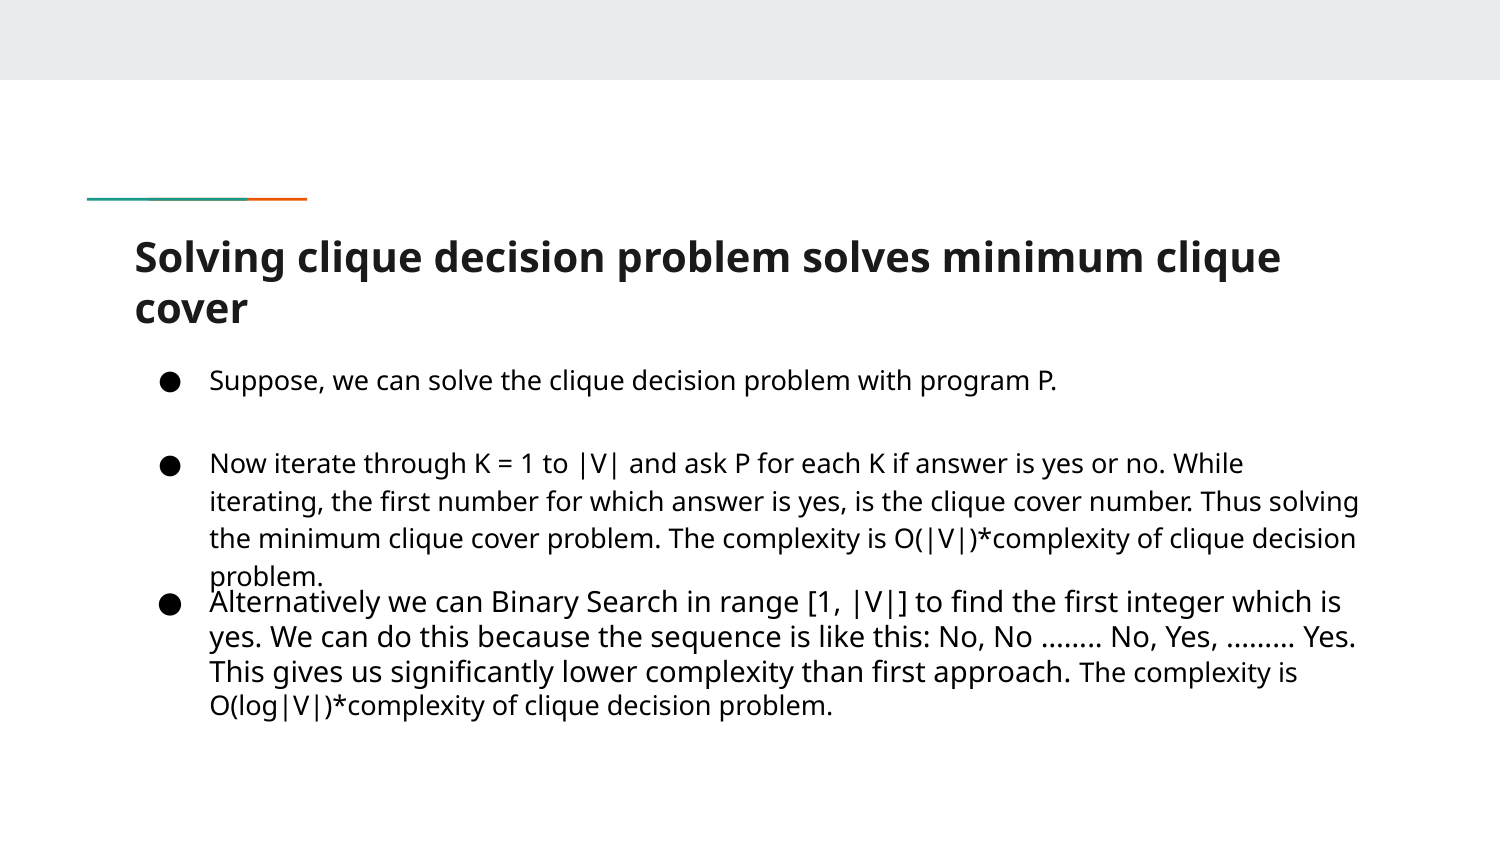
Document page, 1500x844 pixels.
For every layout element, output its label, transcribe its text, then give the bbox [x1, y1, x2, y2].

text_box Now iterate through K = 1 to |V| and ask P for each K if answer is yes or no. While iterating, the first number for which answer is yes, is the clique cover number. Thus solving the minimum clique cover problem. The complexity is O(|V|)*complexity of clique decision problem. [119, 427, 1381, 556]
text_box Alternatively we can Binary Search in range [1, |V|] to find the first integer which is yes. We can do this because the sequence is like this: No, No …….. No, Yes, ……… Yes. This gives us significantly lower complexity than first approach. The complexity is O(log|V|)*complexity of clique decision problem. [119, 568, 1381, 755]
title Solving clique decision problem solves minimum clique cover [119, 216, 1381, 305]
list Suppose, we can solve the clique decision problem with program P. [119, 343, 1381, 422]
